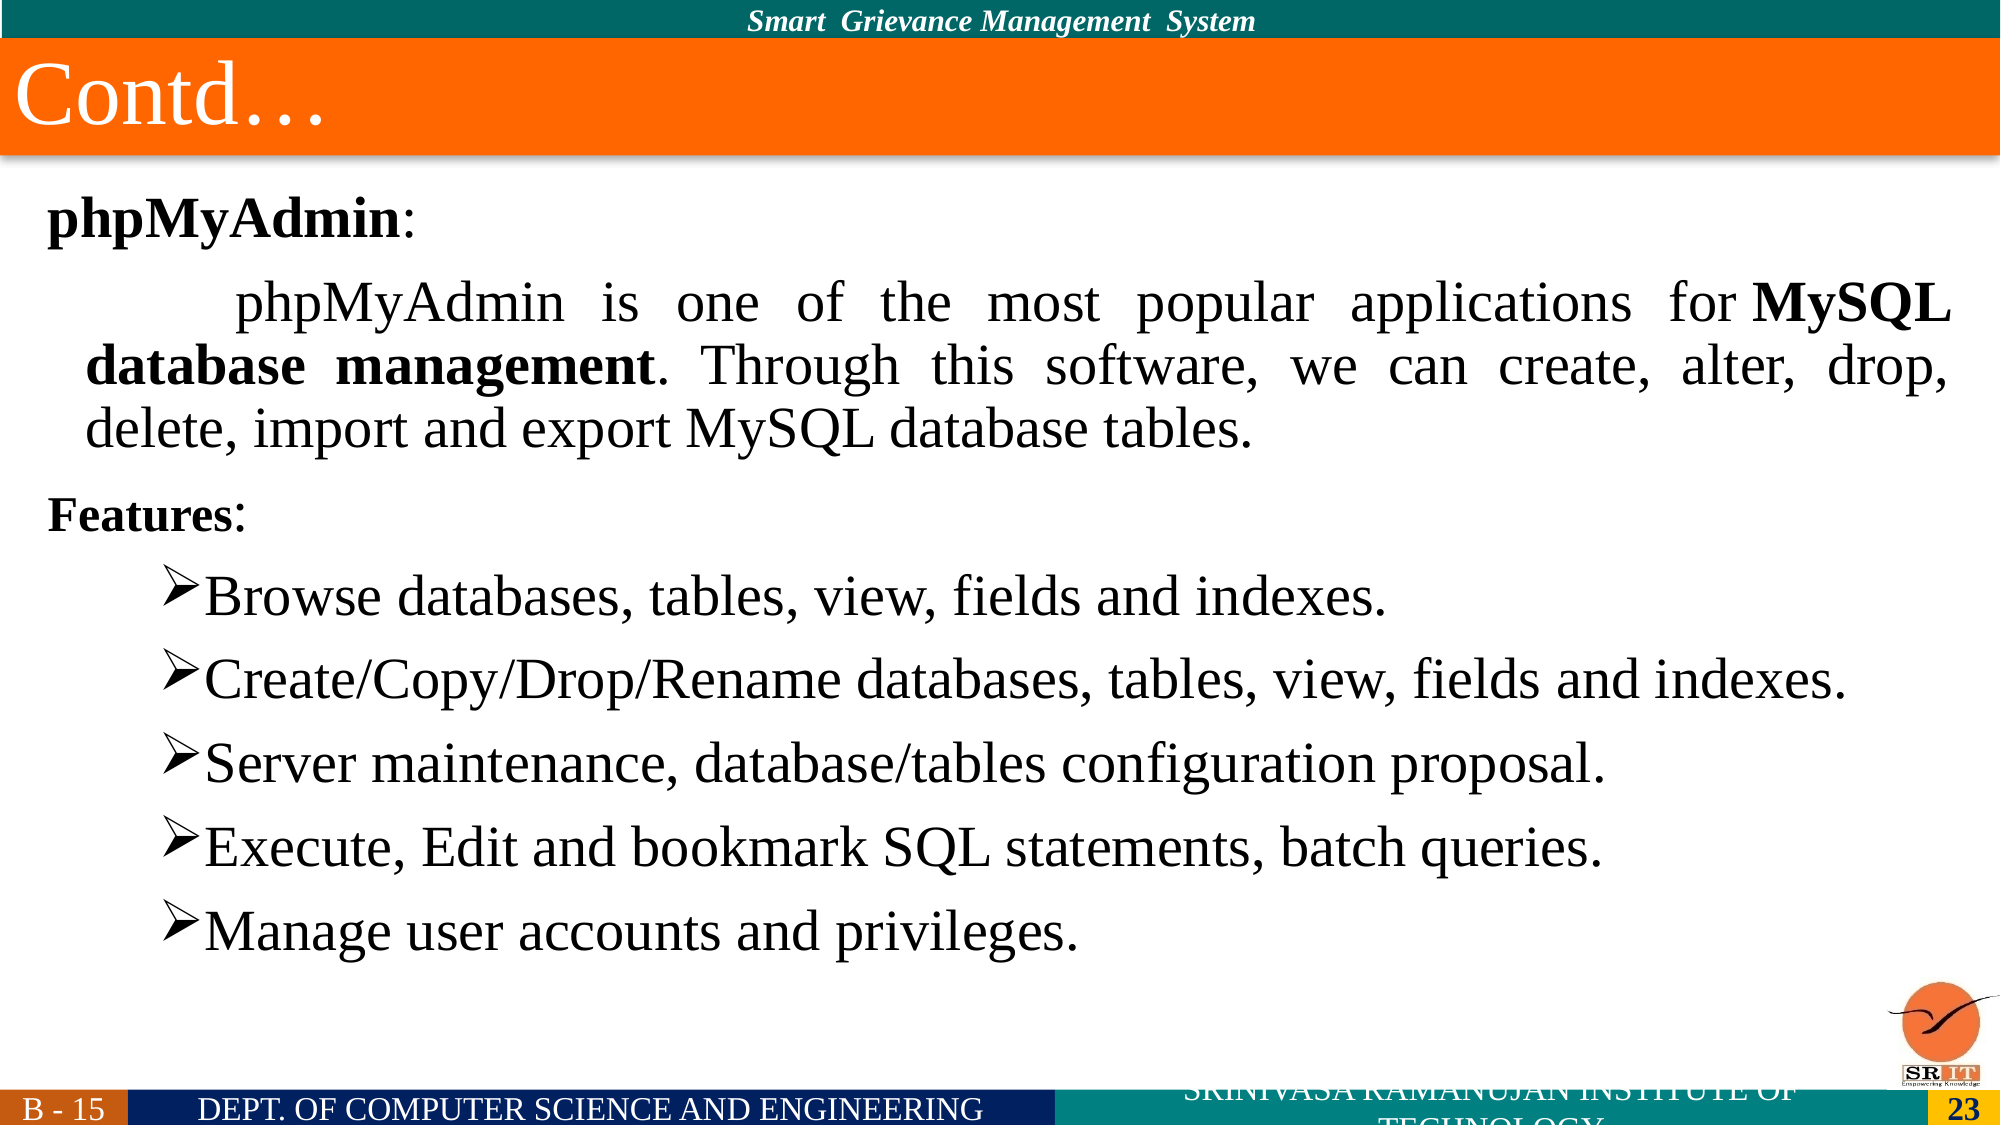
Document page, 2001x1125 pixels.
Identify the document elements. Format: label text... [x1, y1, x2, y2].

picture [1887, 977, 2000, 1090]
title Contd… [0, 38, 2000, 156]
list phpMyAdmin: phpMyAdmin is one of the most popular applications for MySQL database management. Through this software, we can create, alter, drop, delete, import and export MySQL database tables. Features: Browse databases, tables, view, fields and indexes. Create/Copy/Drop/Rename databases, tables, view, fields and indexes. Server maintenance, database/tables configuration proposal. Execute, Edit and bookmark SQL statements, batch queries. Manage user accounts and privileges. [32, 179, 1965, 1065]
